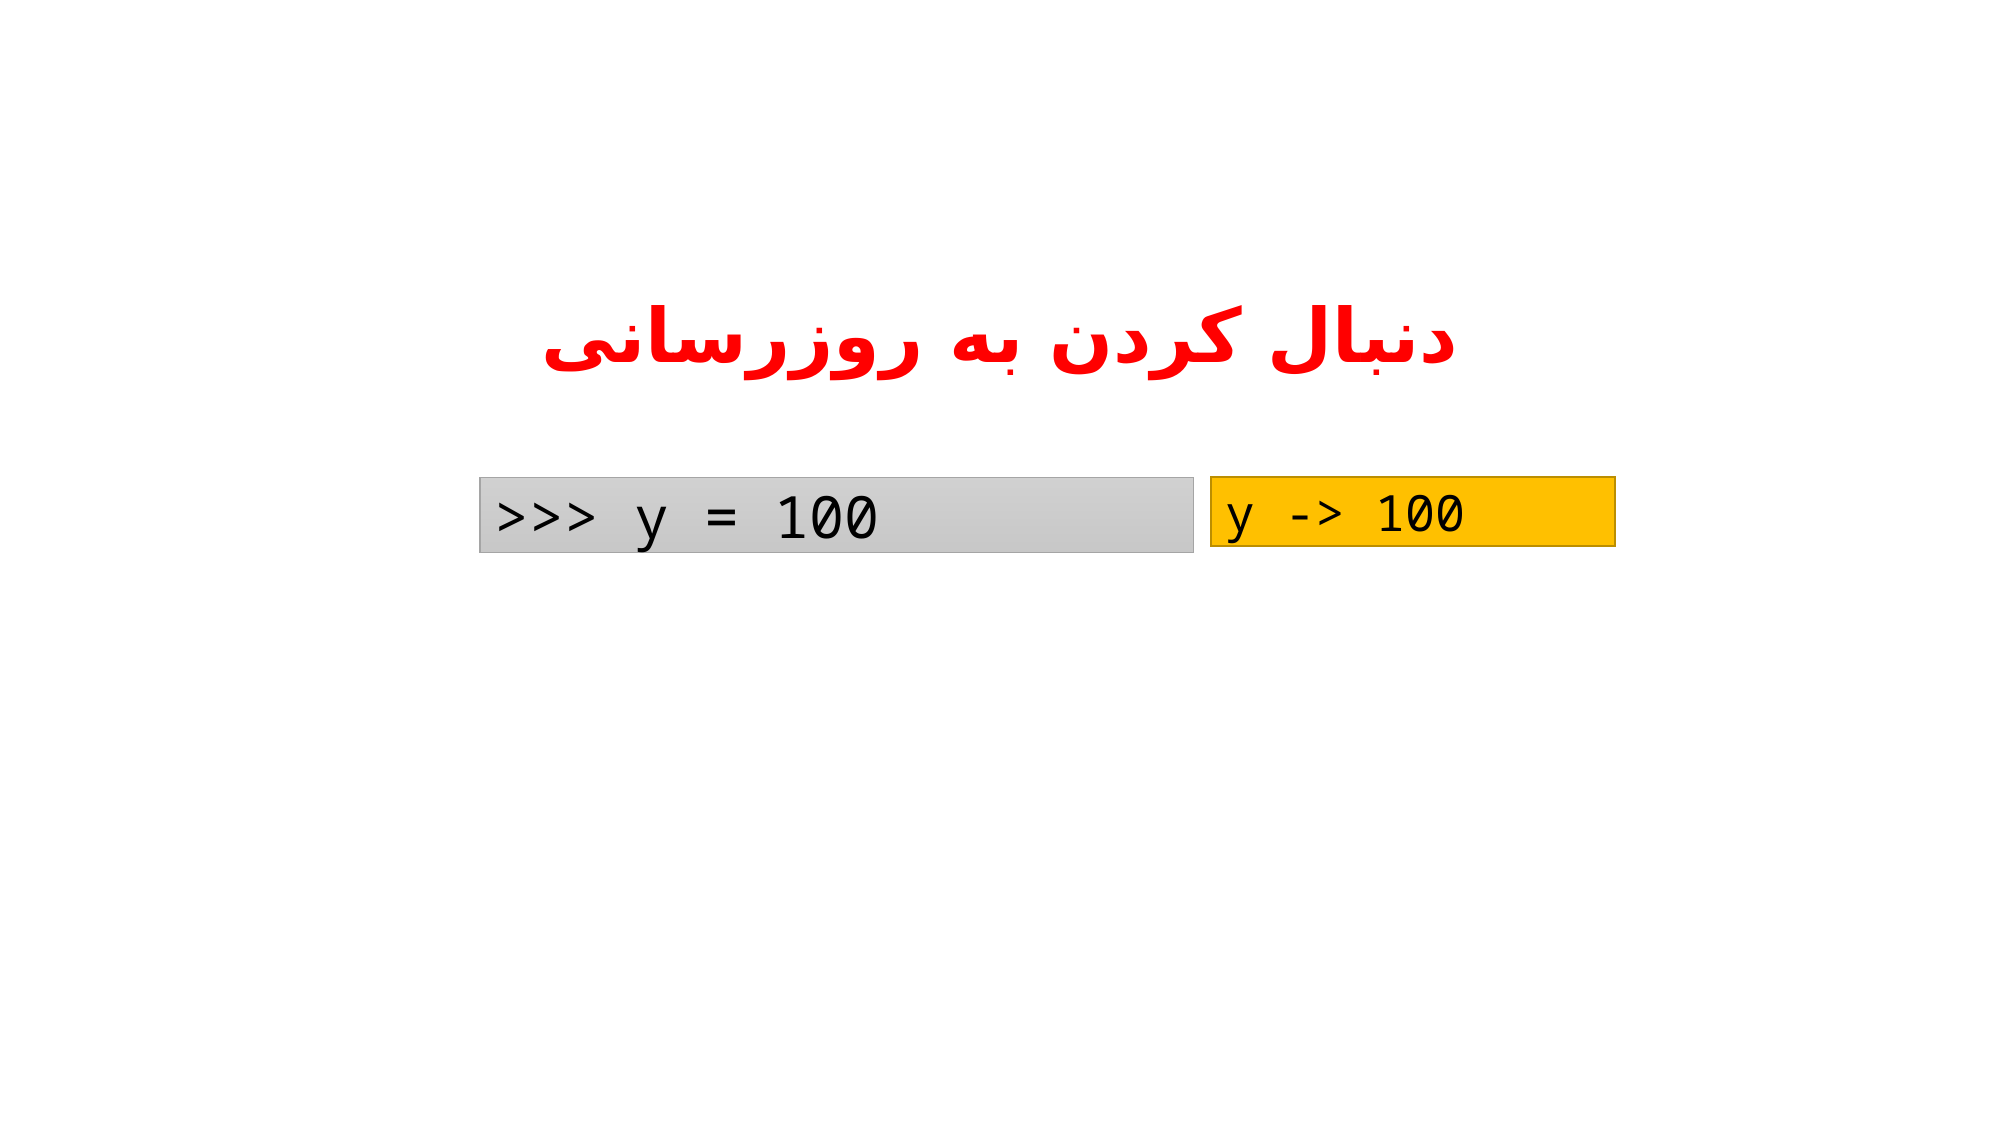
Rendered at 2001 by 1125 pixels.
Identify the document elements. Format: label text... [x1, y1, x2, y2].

text_box >>> y = 100 [479, 477, 1194, 553]
title دنبال کردن به روزرسانی [369, 274, 1630, 386]
text_box y -> 100 [1210, 476, 1616, 547]
